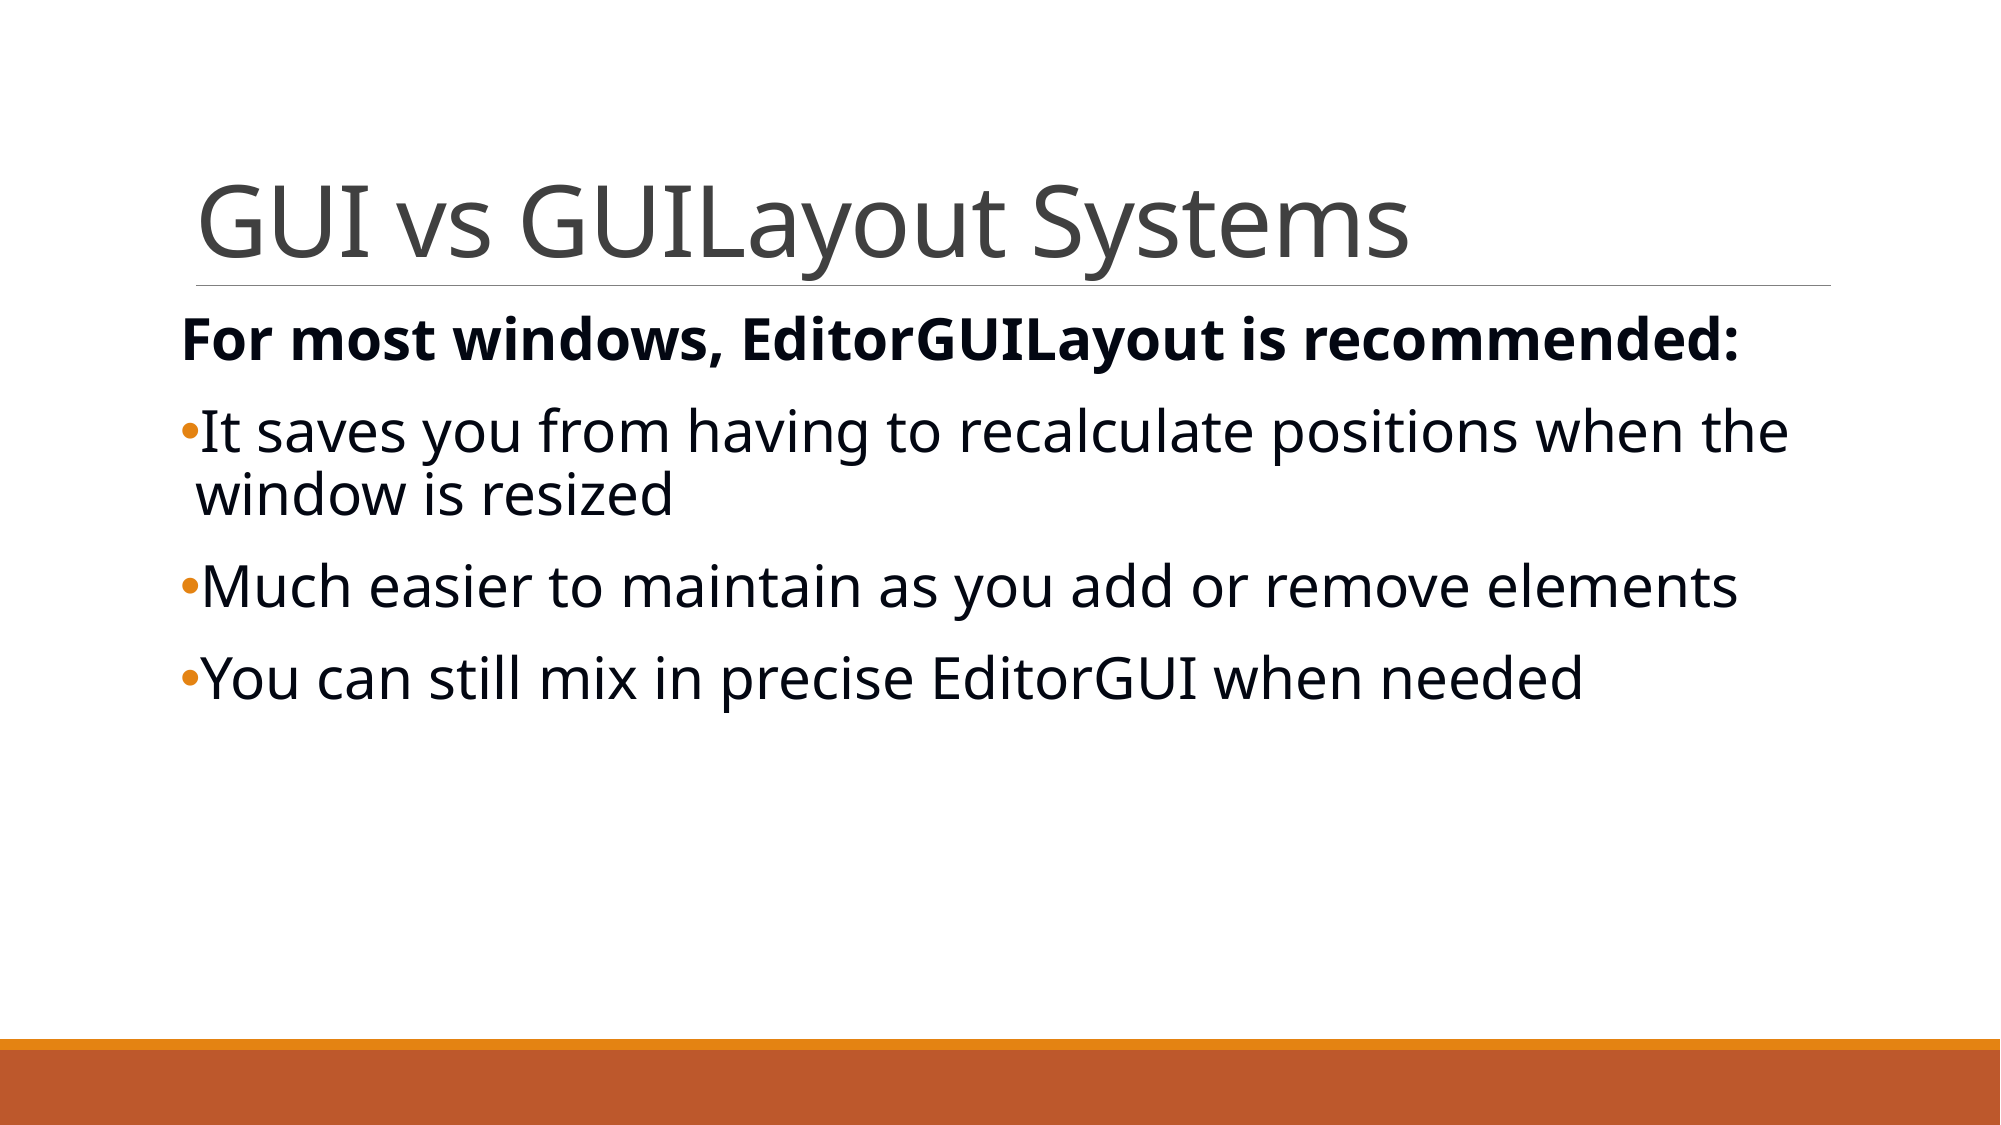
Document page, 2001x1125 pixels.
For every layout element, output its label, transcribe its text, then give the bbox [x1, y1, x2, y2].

title GUI vs GUILayout Systems [180, 47, 1830, 285]
list For most windows, EditorGUILayout is recommended: It saves you from having to recalculate positions when the window is resized Much easier to maintain as you add or remove elements You can still mix in precise EditorGUI when needed [180, 302, 1830, 963]
